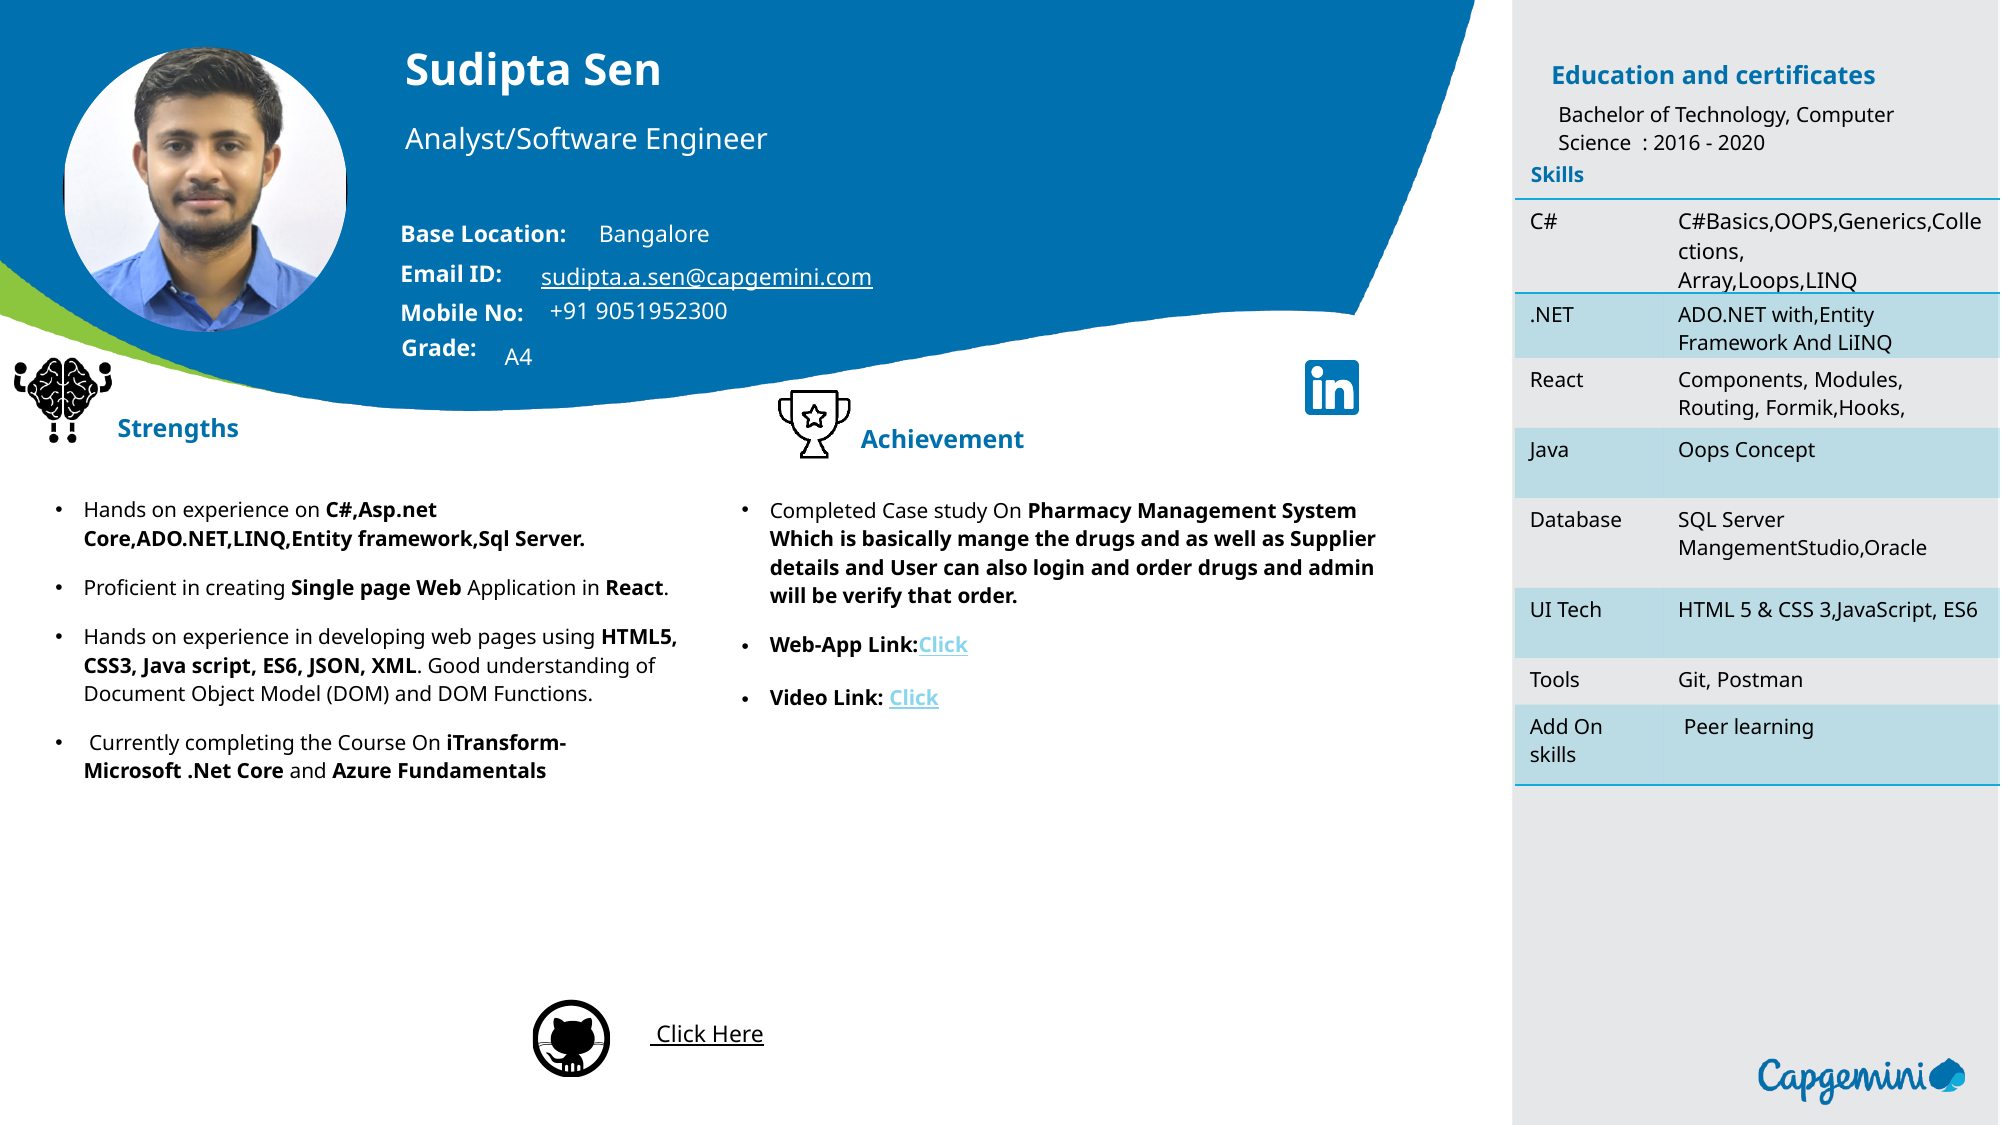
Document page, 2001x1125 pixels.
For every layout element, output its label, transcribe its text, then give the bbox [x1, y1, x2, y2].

table_cell HTML 5 & CSS 3,JavaScript, ES6 [1663, 588, 2000, 658]
table_header C# [1515, 200, 1663, 292]
text_box Click Here [635, 1011, 741, 1058]
text_box A4 [504, 324, 896, 397]
table_cell ADO.NET with,Entity Framework And LiINQ [1663, 294, 2000, 358]
list +91 9051952300 [549, 299, 941, 355]
text_box Bachelor of Technology, Computer Science : 2016 - 2020 [1543, 90, 1961, 163]
table_cell Components, Modules, Routing, Formik,Hooks, [1663, 358, 2000, 428]
text_box Skills [1516, 154, 1670, 194]
table_cell React [1515, 358, 1663, 428]
text_box Completed Case study On Pharmacy Management System Which is basically mange the drugs and as well as Supplier details and User can also login and order drugs and admin will be verify that order. Web-App Link:Click Video Link: Click [741, 445, 1395, 1060]
table_cell Database [1515, 498, 1663, 588]
table_header C#Basics,OOPS,Generics,Collections, Array,Loops,LINQ [1663, 200, 2000, 292]
list Hands on experience on C#,Asp.net Core,ADO.NET,LINQ,Entity framework,Sql Server. Proficient in creating Single page Web Application in React. Hands on experience in developing web pages using HTML5, CSS3, Java script, ES6, JSON, XML. Good understanding of Document Object Model (DOM) and DOM Functions. Currently completing the Course On iTransform-Microsoft .Net Core and Azure Fundamentals [55, 445, 709, 1060]
list Analyst/Software Engineer [404, 109, 1399, 162]
table_cell Peer learning [1663, 705, 2000, 784]
table_cell Add On skills [1515, 705, 1663, 784]
table_cell .NET [1515, 294, 1663, 358]
table_cell Git, Postman [1663, 658, 2000, 705]
table_cell Java [1515, 428, 1663, 498]
list Sudipta Sen [404, 47, 1426, 98]
table_cell UI Tech [1515, 588, 1663, 658]
list Bangalore [598, 222, 989, 256]
table_cell Tools [1515, 658, 1663, 705]
picture [0, 0, 1998, 1125]
table_cell Oops Concept [1663, 428, 2000, 498]
list sudipta.a.sen@capgemini.com [541, 262, 941, 306]
table_cell SQL Server MangementStudio,Oracle [1663, 498, 2000, 588]
